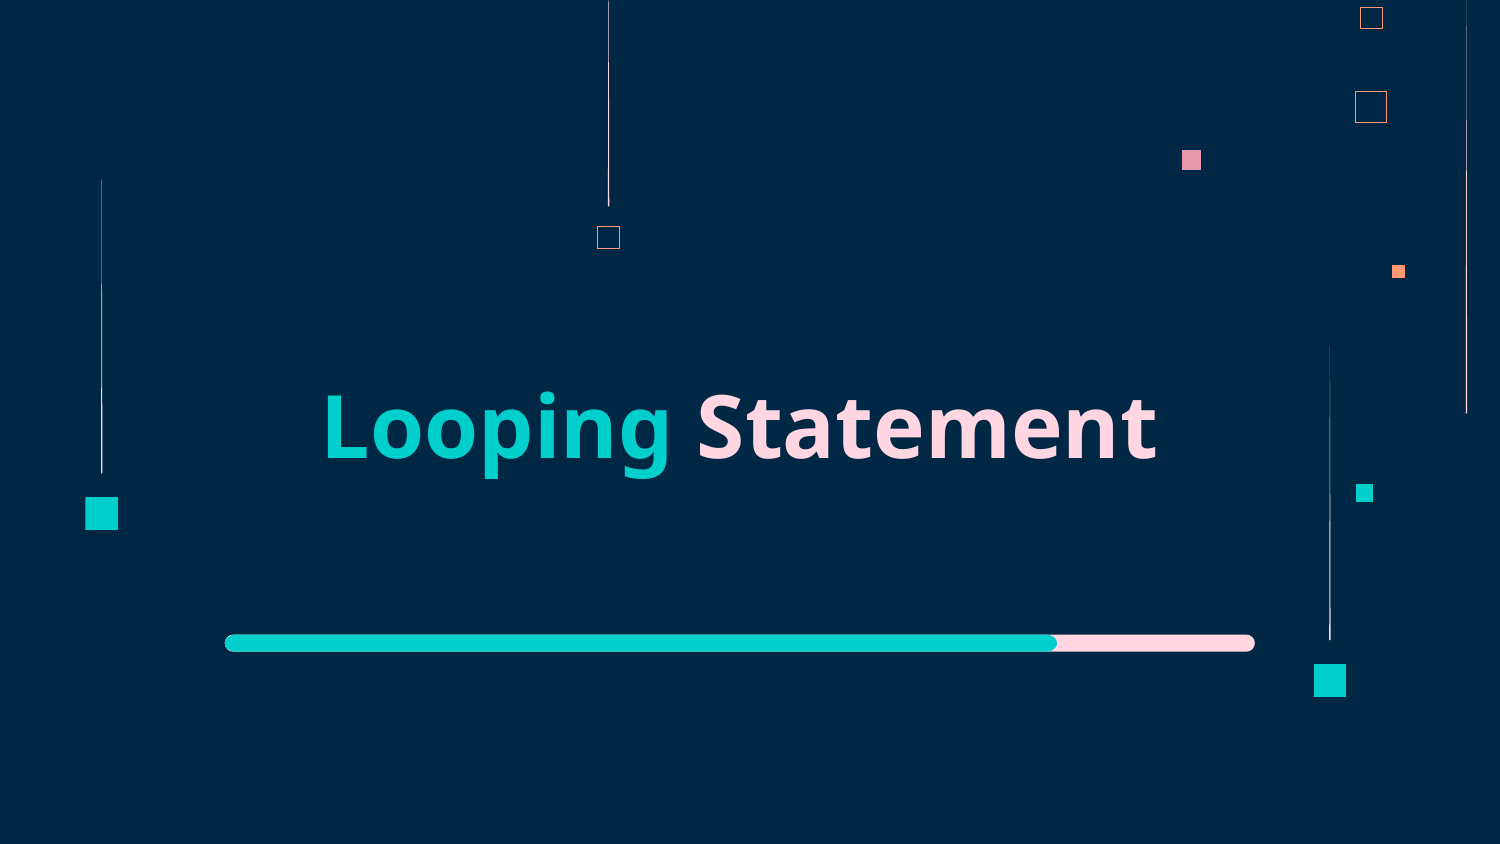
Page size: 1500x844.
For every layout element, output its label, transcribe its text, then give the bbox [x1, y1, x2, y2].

text_box [1049, 634, 1255, 652]
title Looping Statement [224, 353, 1255, 491]
text_box [224, 634, 1058, 652]
